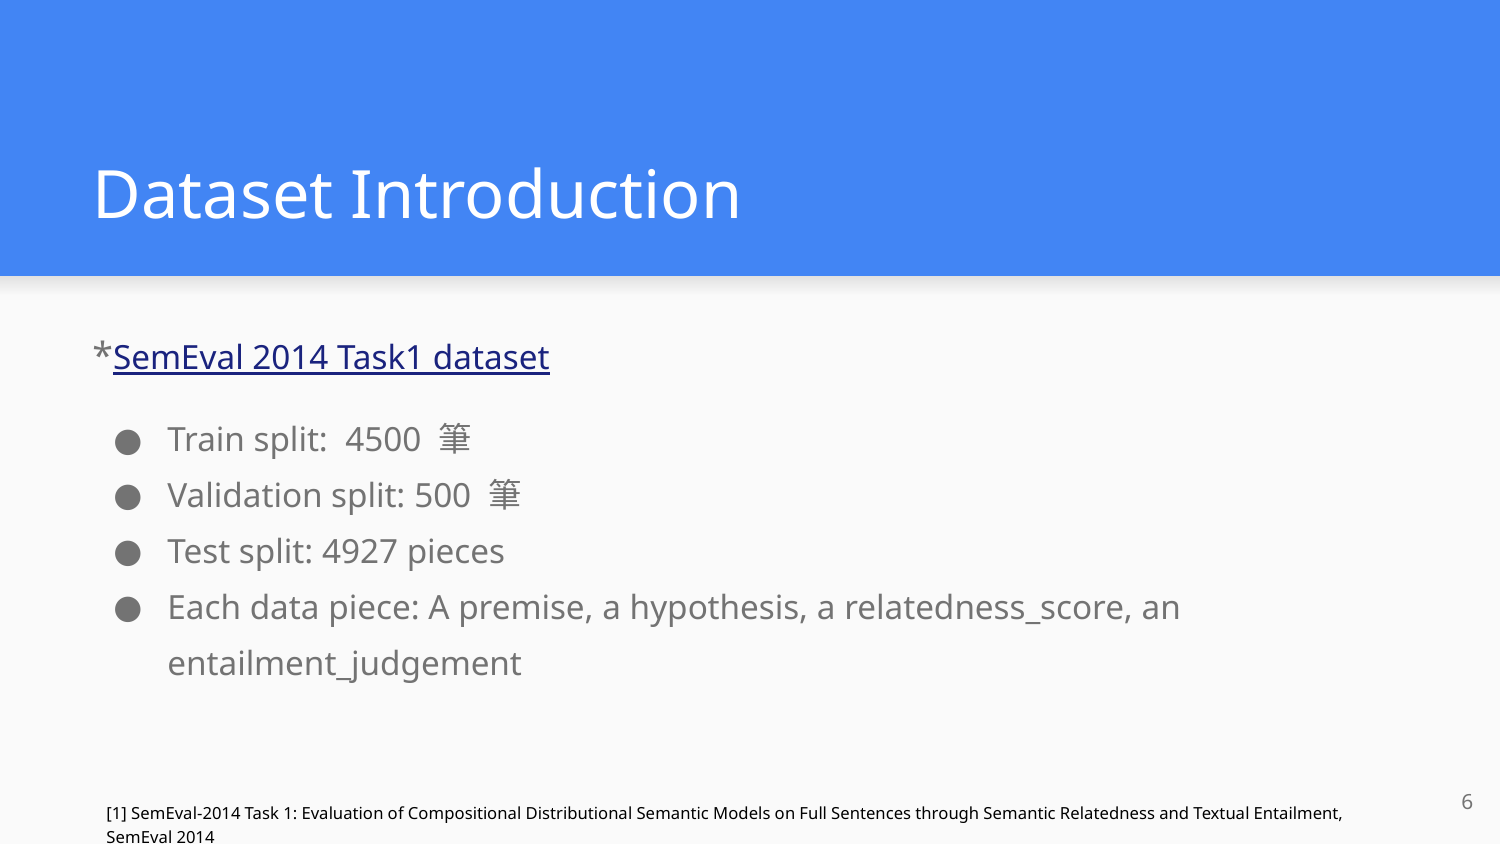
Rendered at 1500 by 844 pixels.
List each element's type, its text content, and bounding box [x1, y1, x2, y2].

list *SemEval 2014 Task1 dataset Train split: 4500 筆 Validation split: 500 筆 Test split: 4927 pieces Each data piece: A premise, a hypothesis, a relatedness_score, an entailment_judgement [77, 314, 1447, 761]
title Dataset Introduction [77, 121, 1427, 248]
text_box [1] SemEval-2014 Task 1: Evaluation of Compositional Distributional Semantic Models on Full Sentences through Semantic Relatedness and Textual Entailment, SemEval 2014 [91, 784, 1409, 844]
slide_number ‹#› [1398, 770, 1489, 835]
